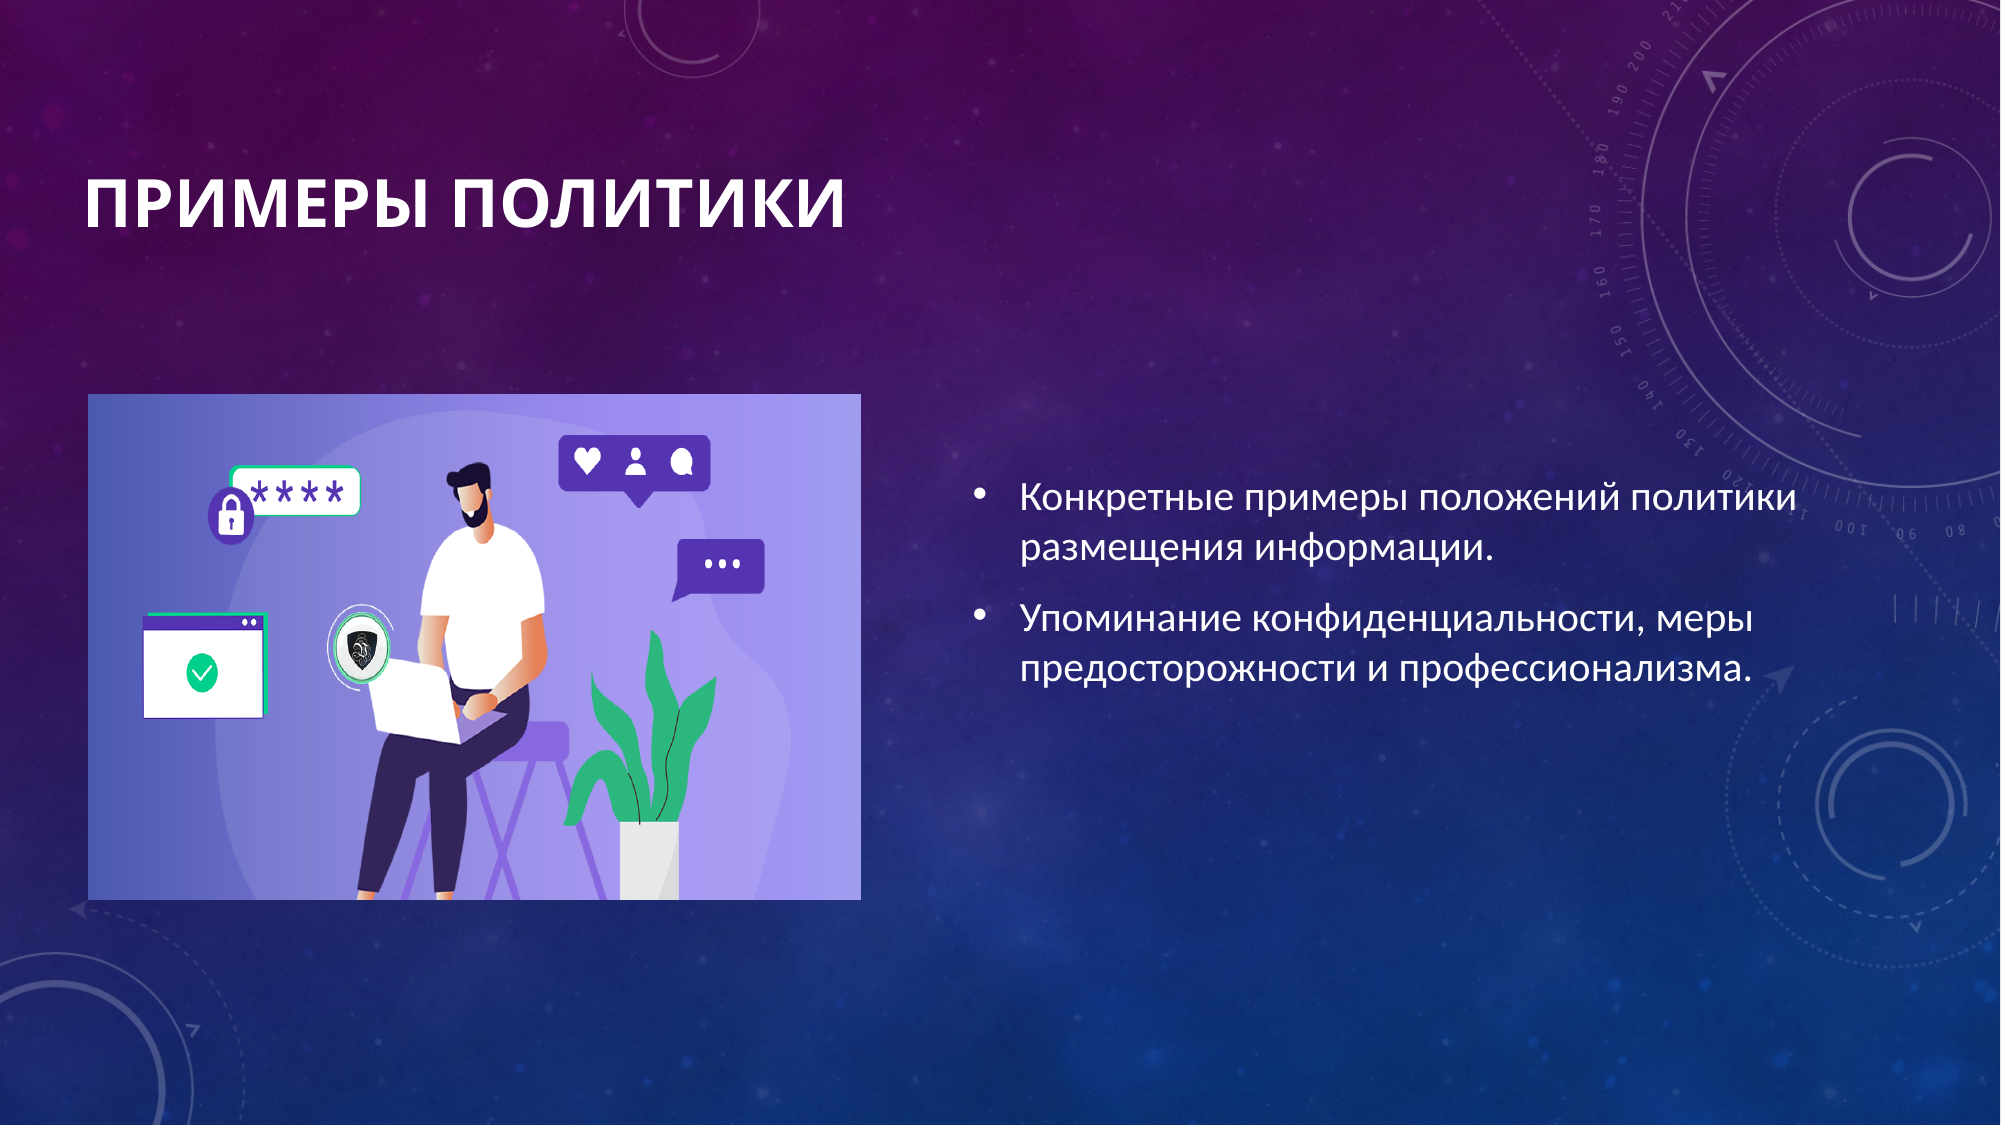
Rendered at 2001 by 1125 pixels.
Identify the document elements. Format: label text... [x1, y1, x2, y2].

list Конкретные примеры положений политики размещения информации. Упоминание конфиденциальности, меры предосторожности и профессионализма. [957, 394, 1912, 900]
title Примеры политики [67, 81, 1730, 321]
picture [0, 0, 2001, 1125]
